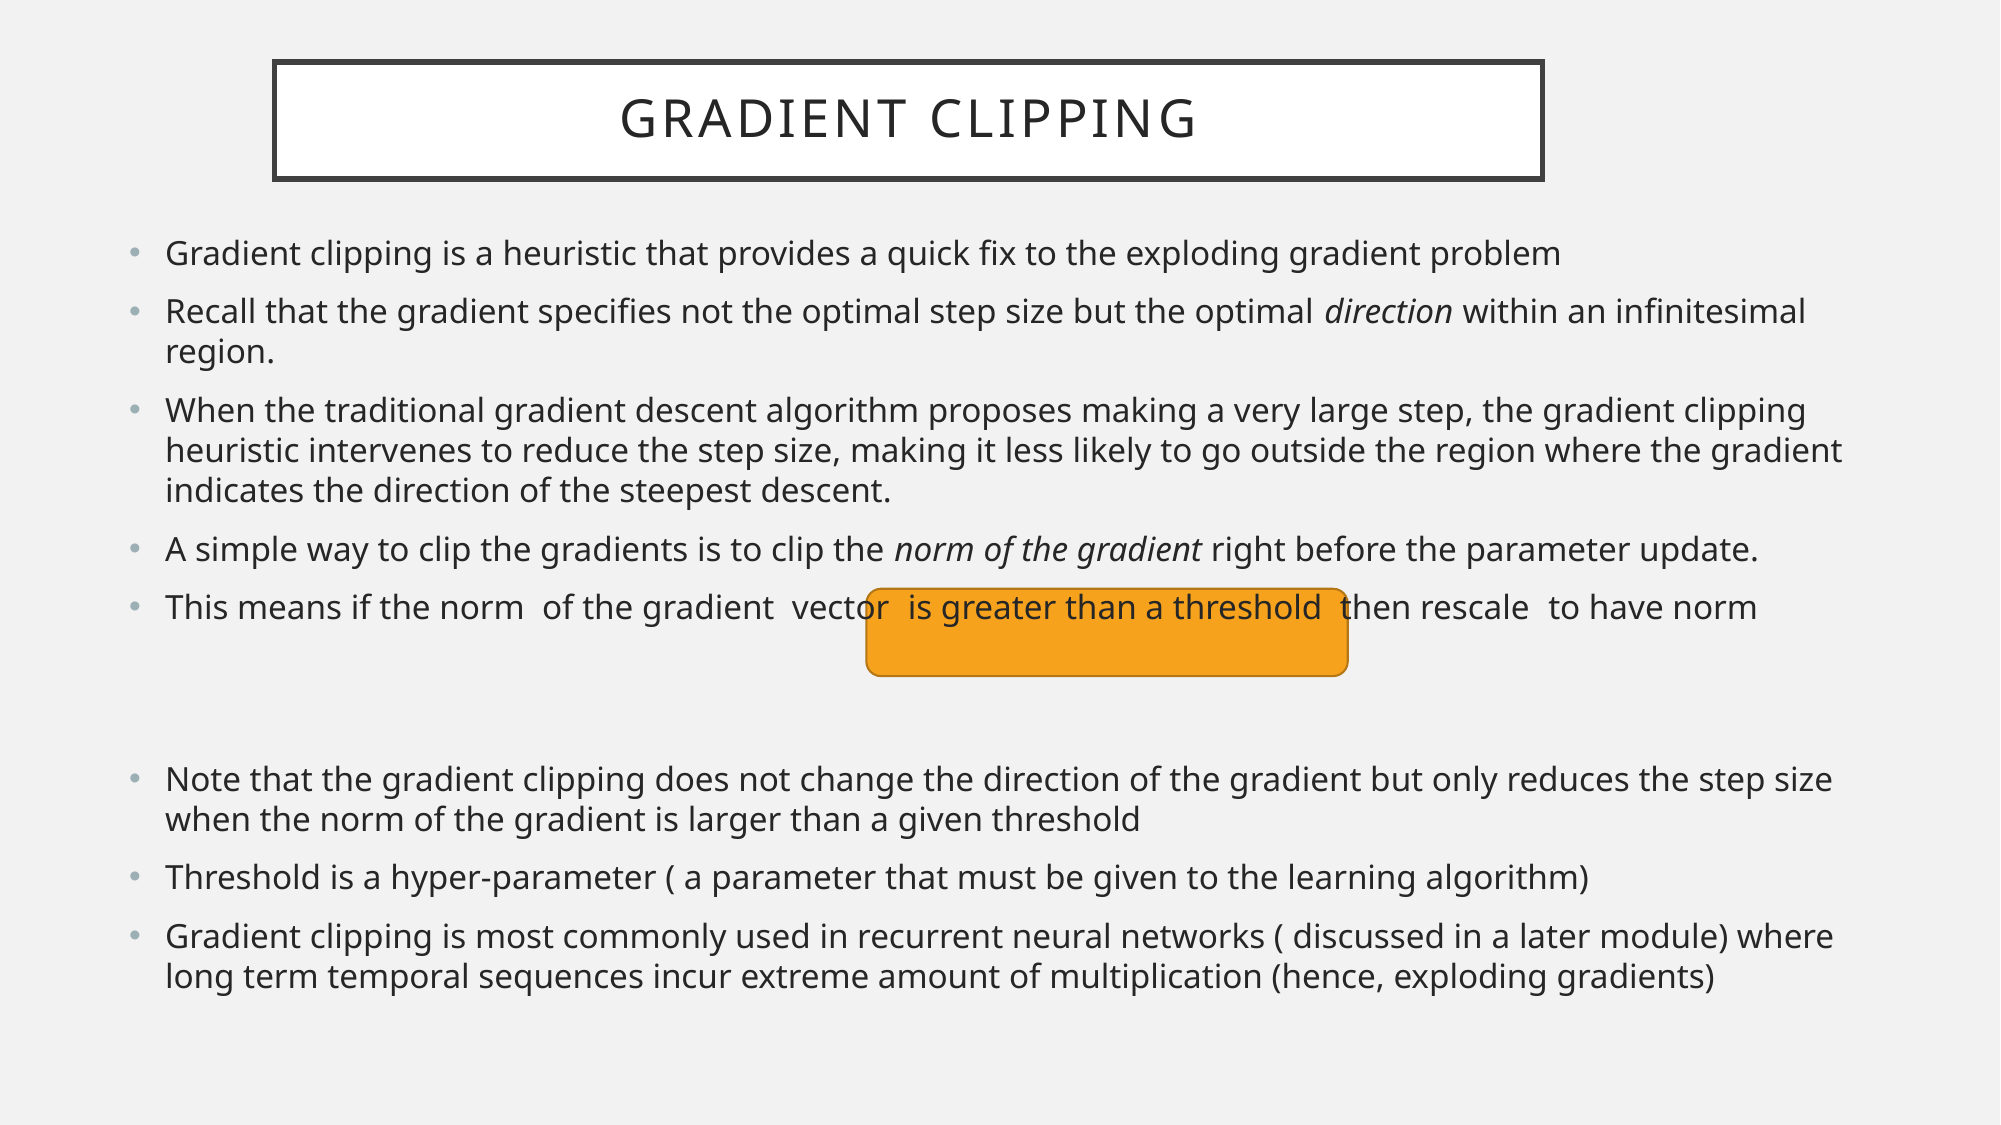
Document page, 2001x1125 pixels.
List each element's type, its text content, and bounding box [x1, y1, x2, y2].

title Gradient clipping [272, 59, 1545, 182]
text_box [865, 587, 1349, 678]
